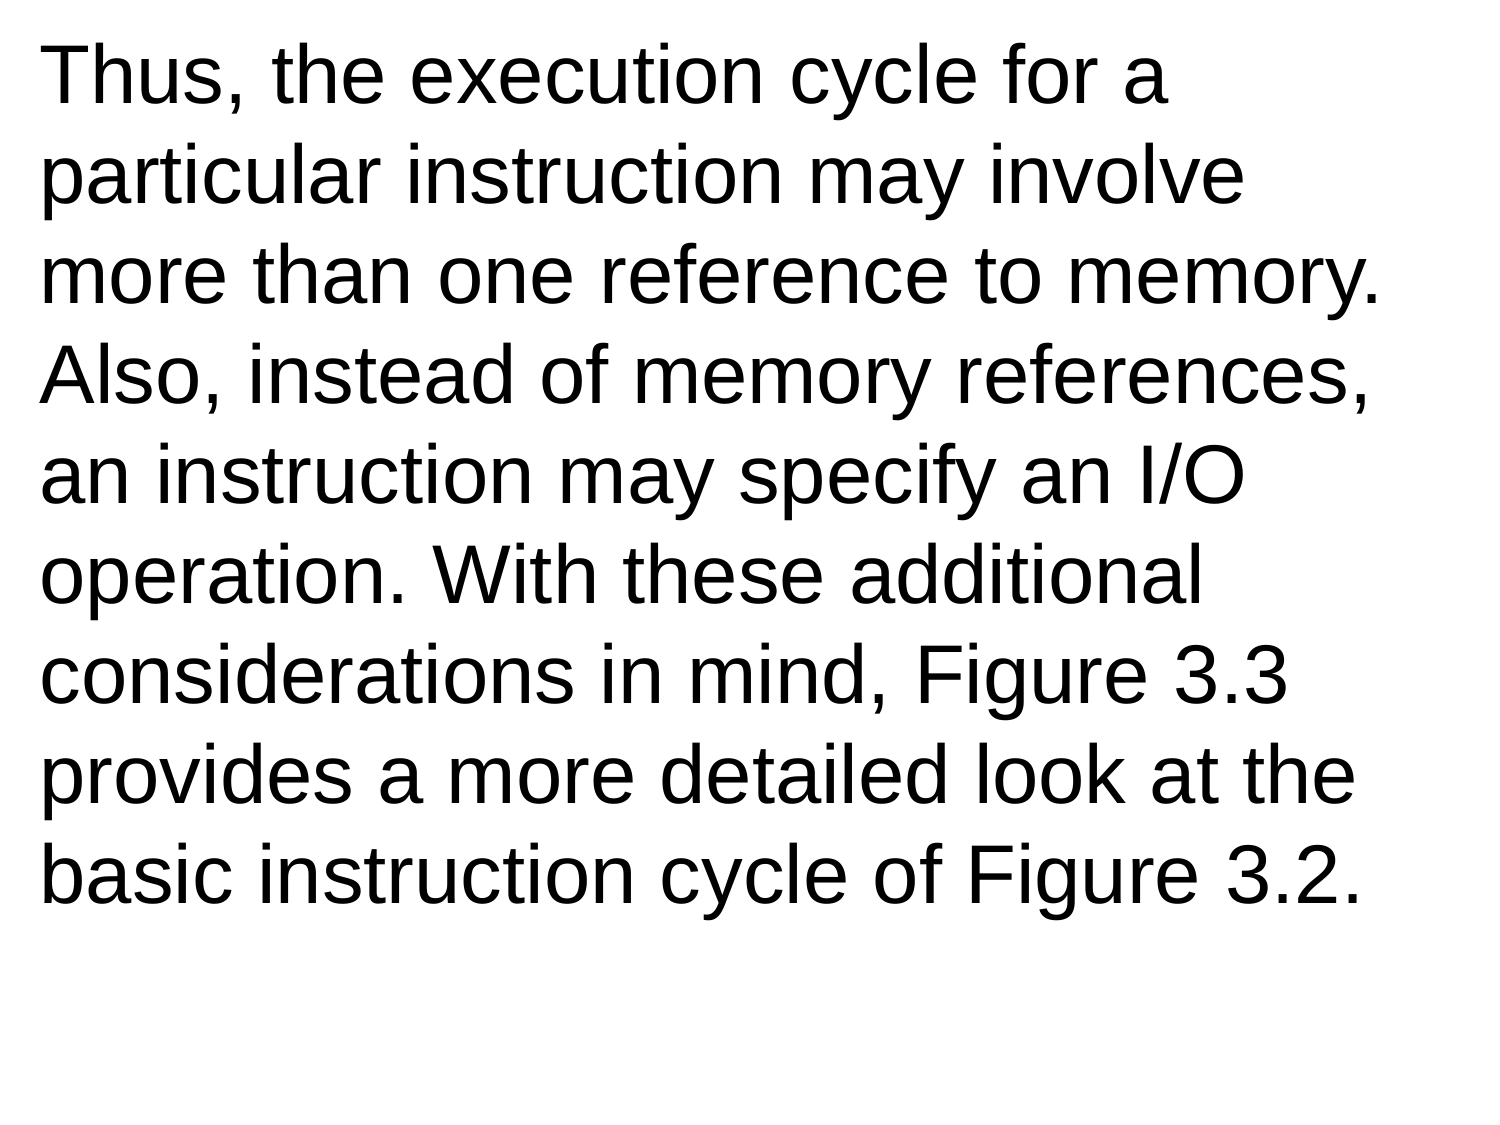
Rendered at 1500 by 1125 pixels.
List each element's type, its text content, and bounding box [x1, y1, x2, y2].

text_box Thus, the execution cycle for a particular instruction may involve more than one reference to memory. Also, instead of memory references, an instruction may specify an I/O operation. With these additional considerations in mind, Figure 3.3 provides a more detailed look at the basic instruction cycle of Figure 3.2. [24, 12, 1475, 928]
